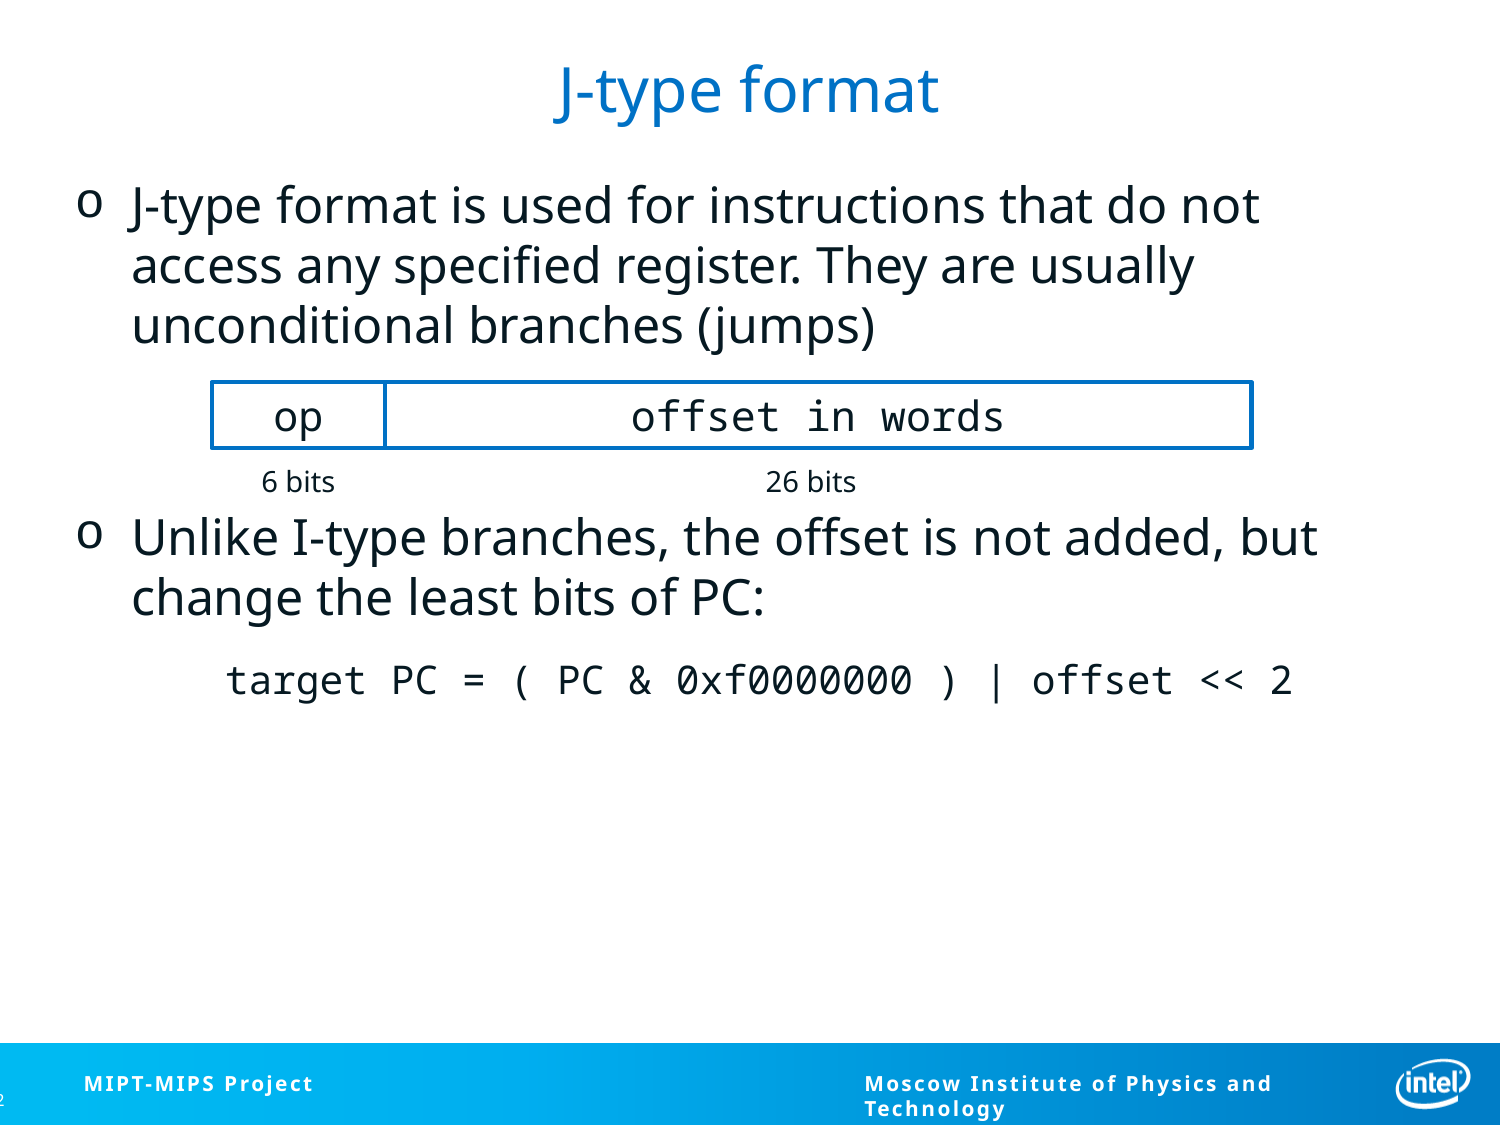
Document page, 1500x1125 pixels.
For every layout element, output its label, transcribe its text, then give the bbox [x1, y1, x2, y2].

title J-type format [74, 24, 1425, 171]
picture [1245, 1043, 1252, 1081]
list J-type format is used for instructions that do not access any specified register. They are usually unconditional branches (jumps) Unlike I-type branches, the offset is not added, but change the least bits of PC: target PC = ( PC & 0xf0000000 ) | offset << 2 [74, 173, 1425, 1011]
picture [1289, 1043, 1296, 1125]
picture [1307, 1043, 1314, 1125]
picture [1324, 1043, 1500, 1125]
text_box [211, 381, 1252, 515]
picture [1245, 1083, 1252, 1125]
